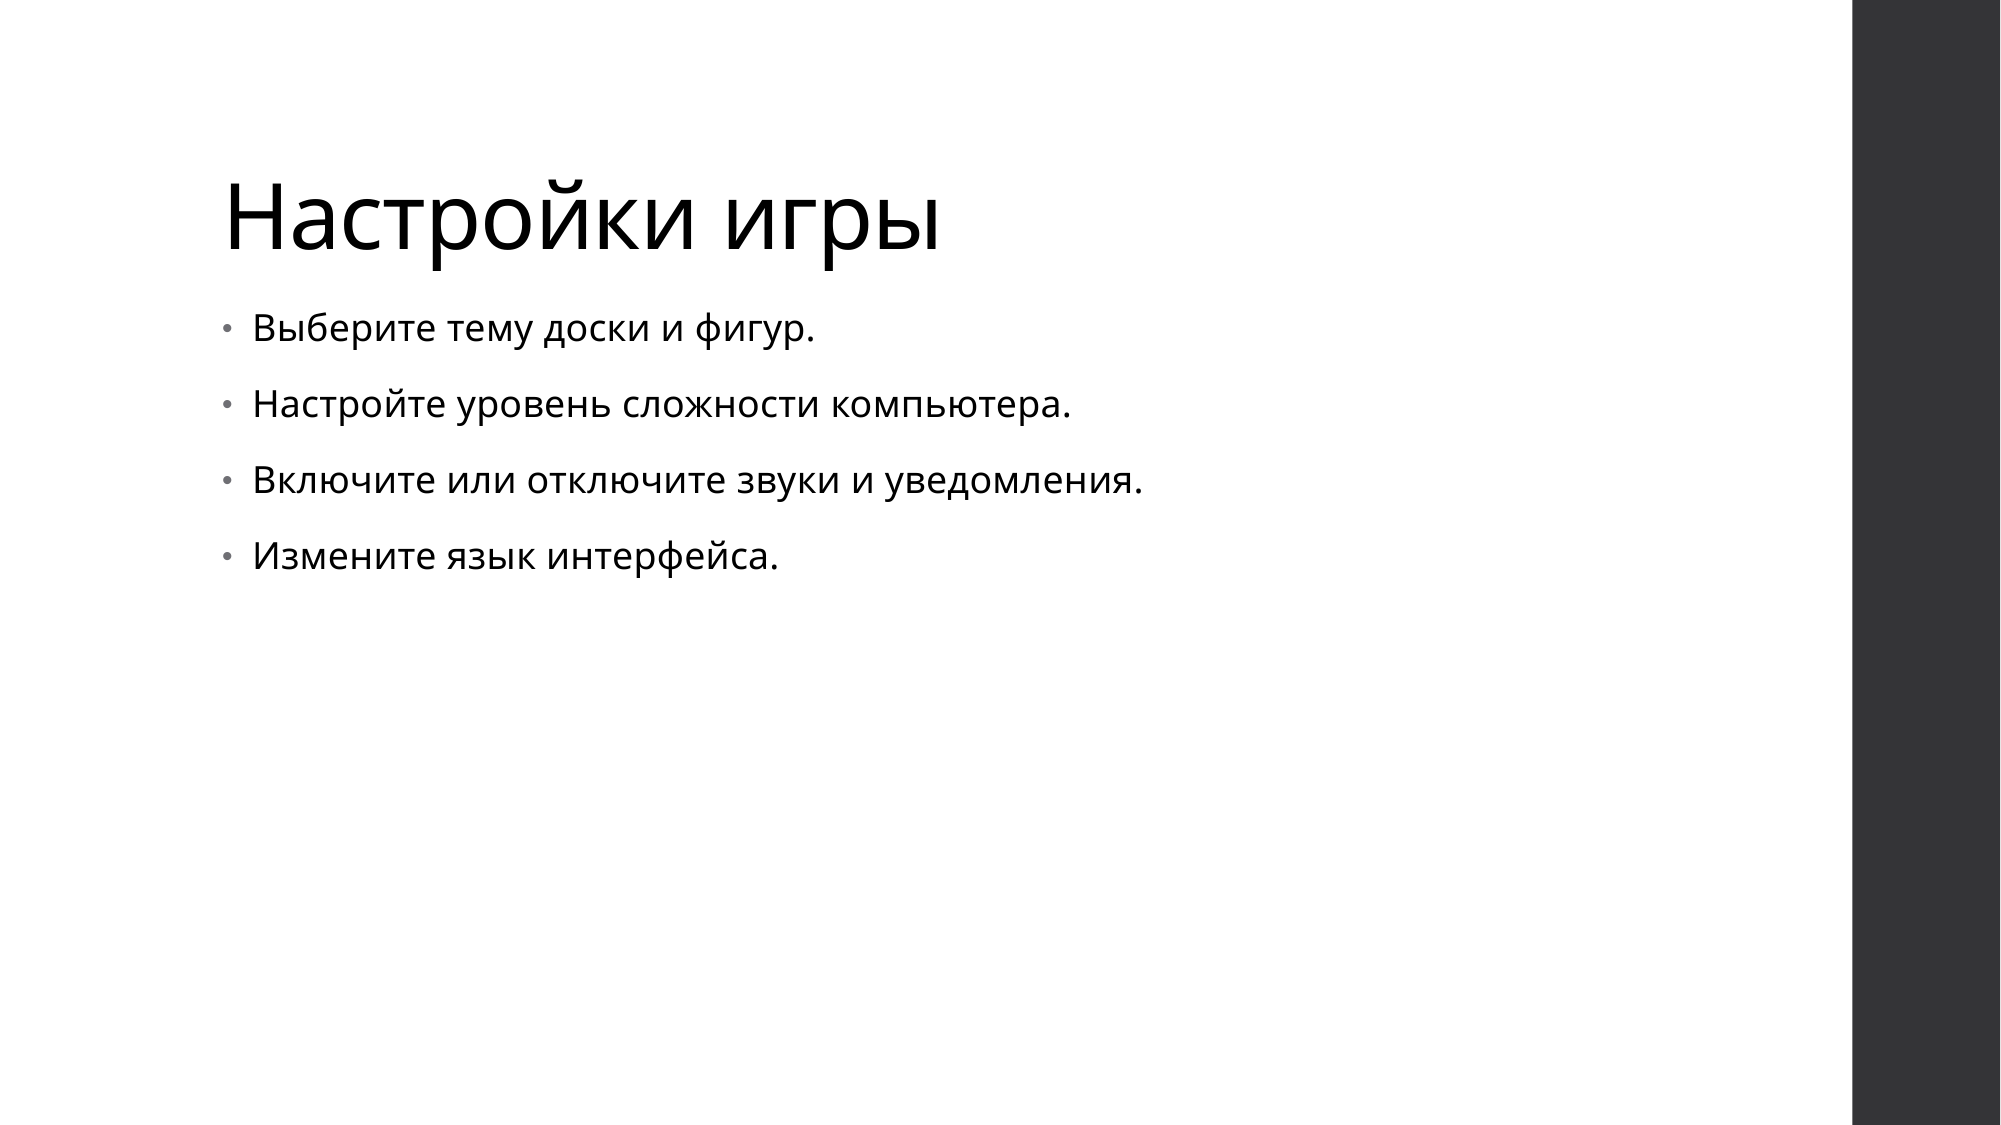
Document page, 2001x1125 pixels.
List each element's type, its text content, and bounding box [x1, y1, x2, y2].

title Настройки игры [206, 60, 1797, 278]
list Выберите тему доски и фигур. Настройте уровень сложности компьютера. Включите или отключите звуки и уведомления. Измените язык интерфейса. [206, 299, 1617, 1014]
